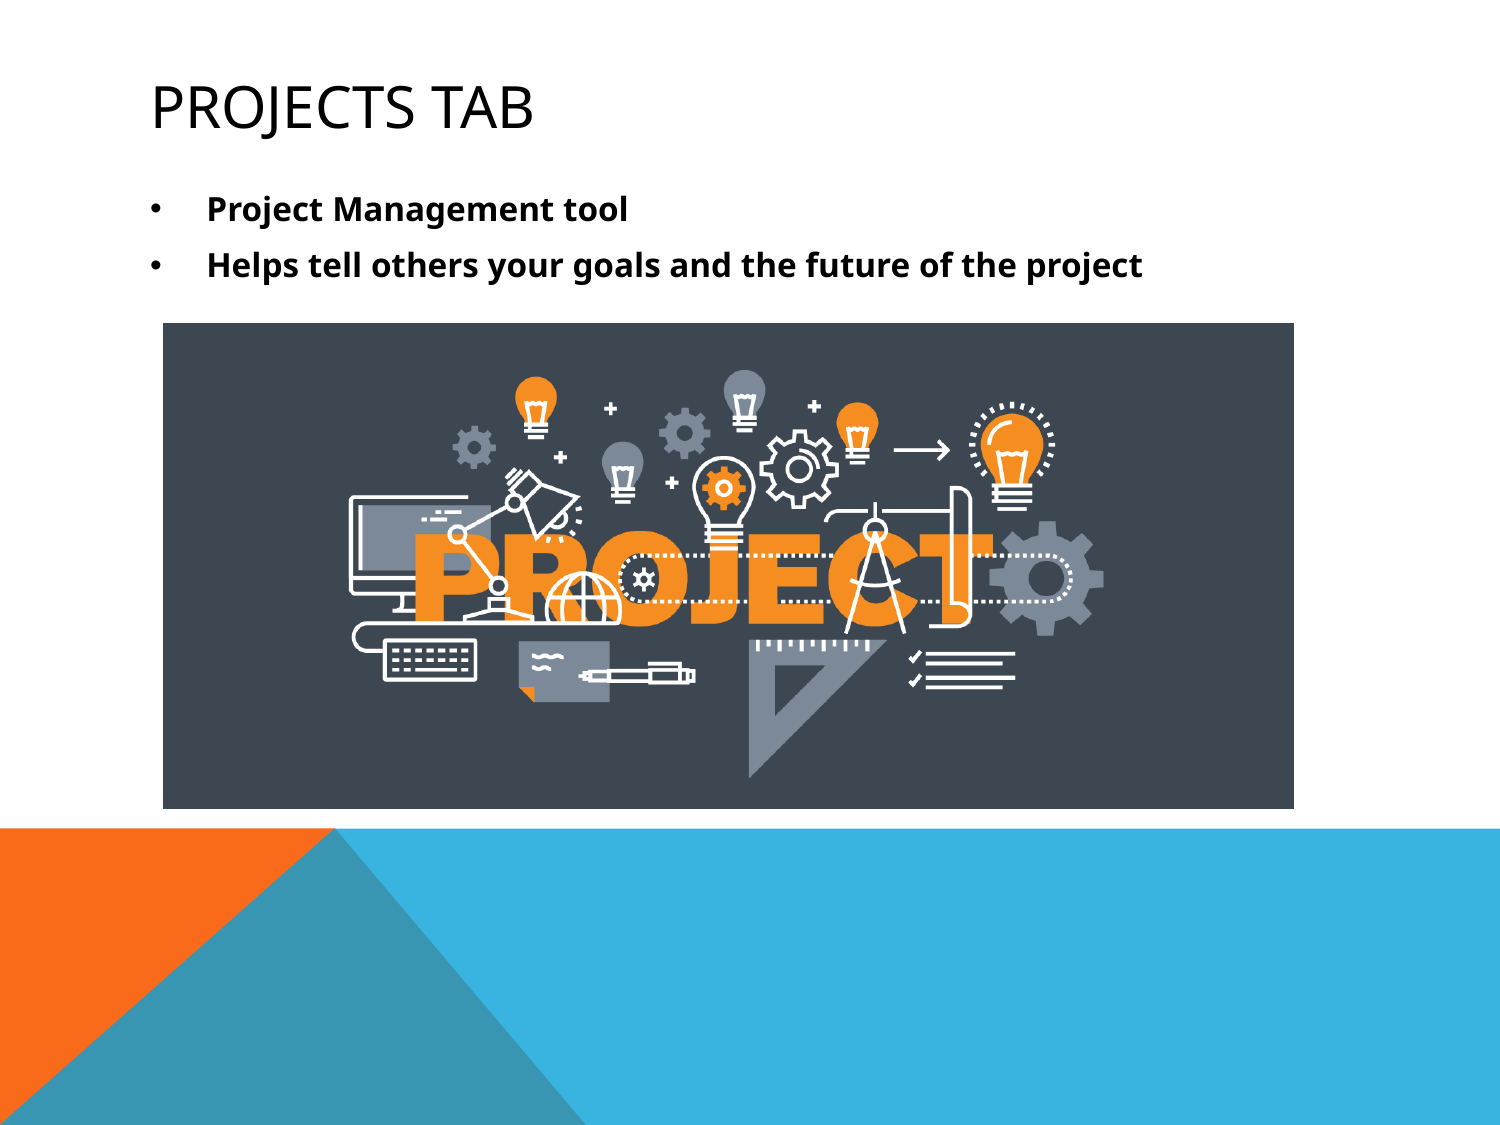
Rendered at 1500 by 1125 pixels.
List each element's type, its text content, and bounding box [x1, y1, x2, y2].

title Projects tab [135, 60, 1369, 150]
picture [163, 323, 1295, 809]
list Project Management tool Helps tell others your goals and the future of the project [135, 180, 1369, 768]
